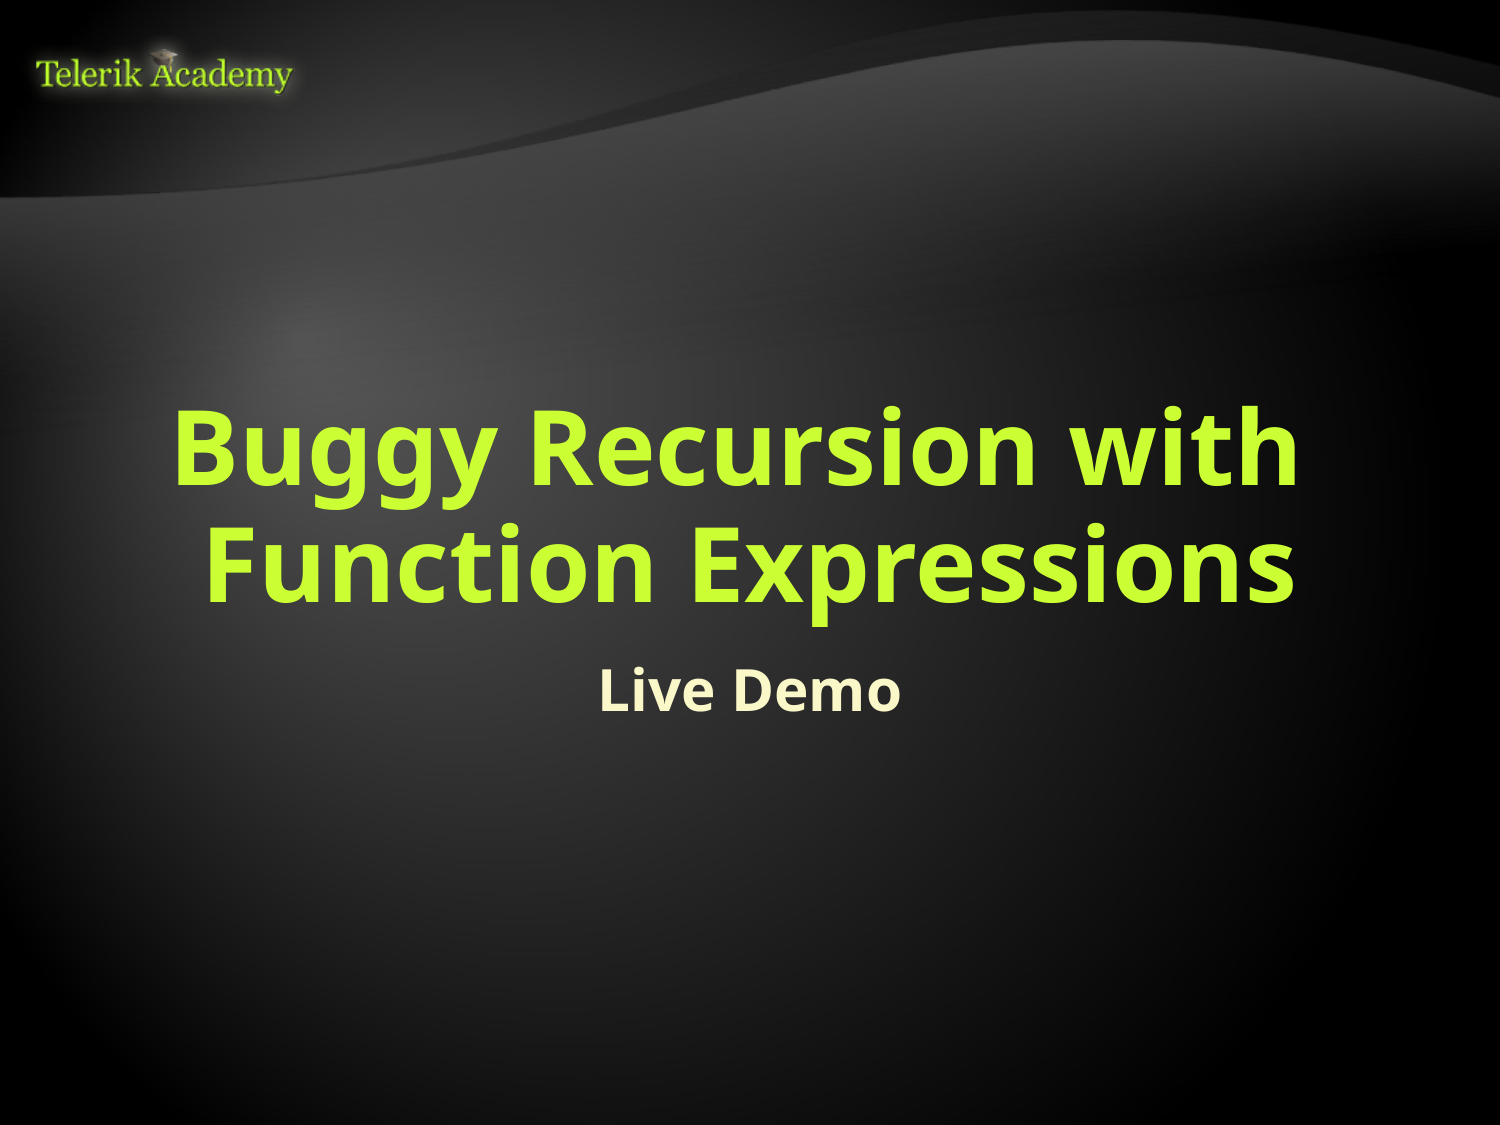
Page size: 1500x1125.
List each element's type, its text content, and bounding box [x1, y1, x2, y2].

title Buggy Recursion with Function Expressions [99, 378, 1400, 634]
picture [0, 0, 1500, 1125]
subtitle Live Demo [99, 641, 1400, 735]
